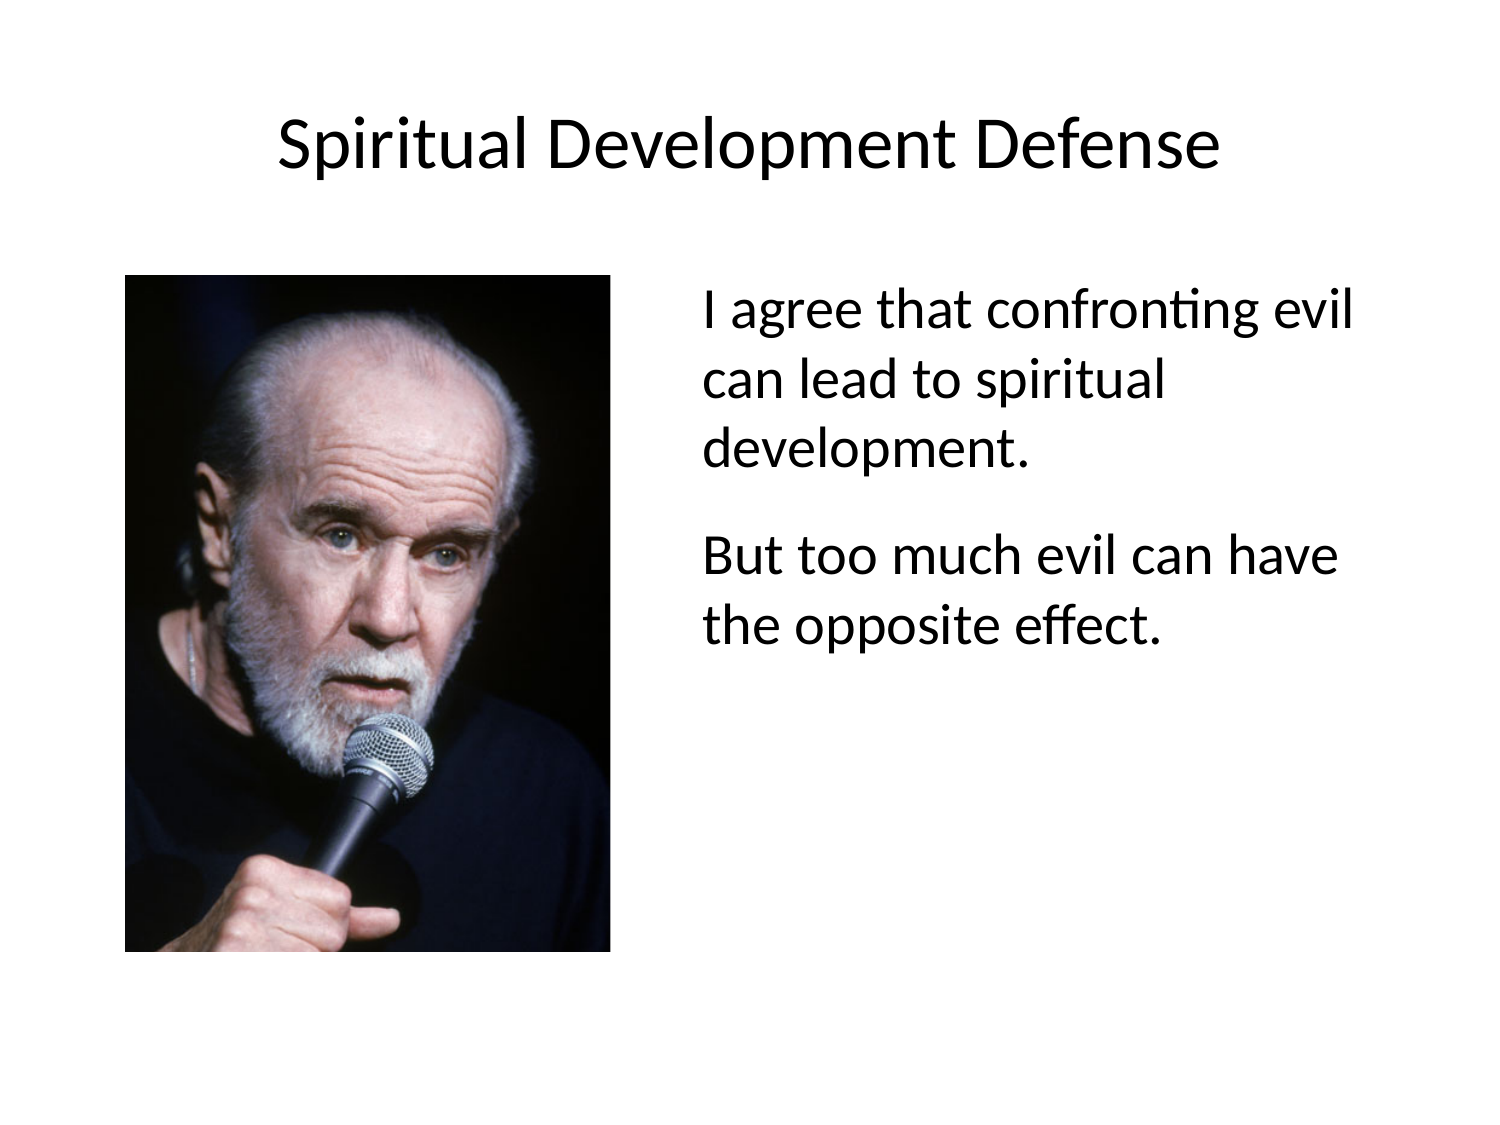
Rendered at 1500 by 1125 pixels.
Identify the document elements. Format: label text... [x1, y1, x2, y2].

list I agree that confronting evil can lead to spiritual development. But too much evil can have the opposite effect. [687, 262, 1425, 1005]
picture [124, 274, 611, 952]
list [75, 262, 687, 1005]
title Spiritual Development Defense [75, 45, 1425, 233]
